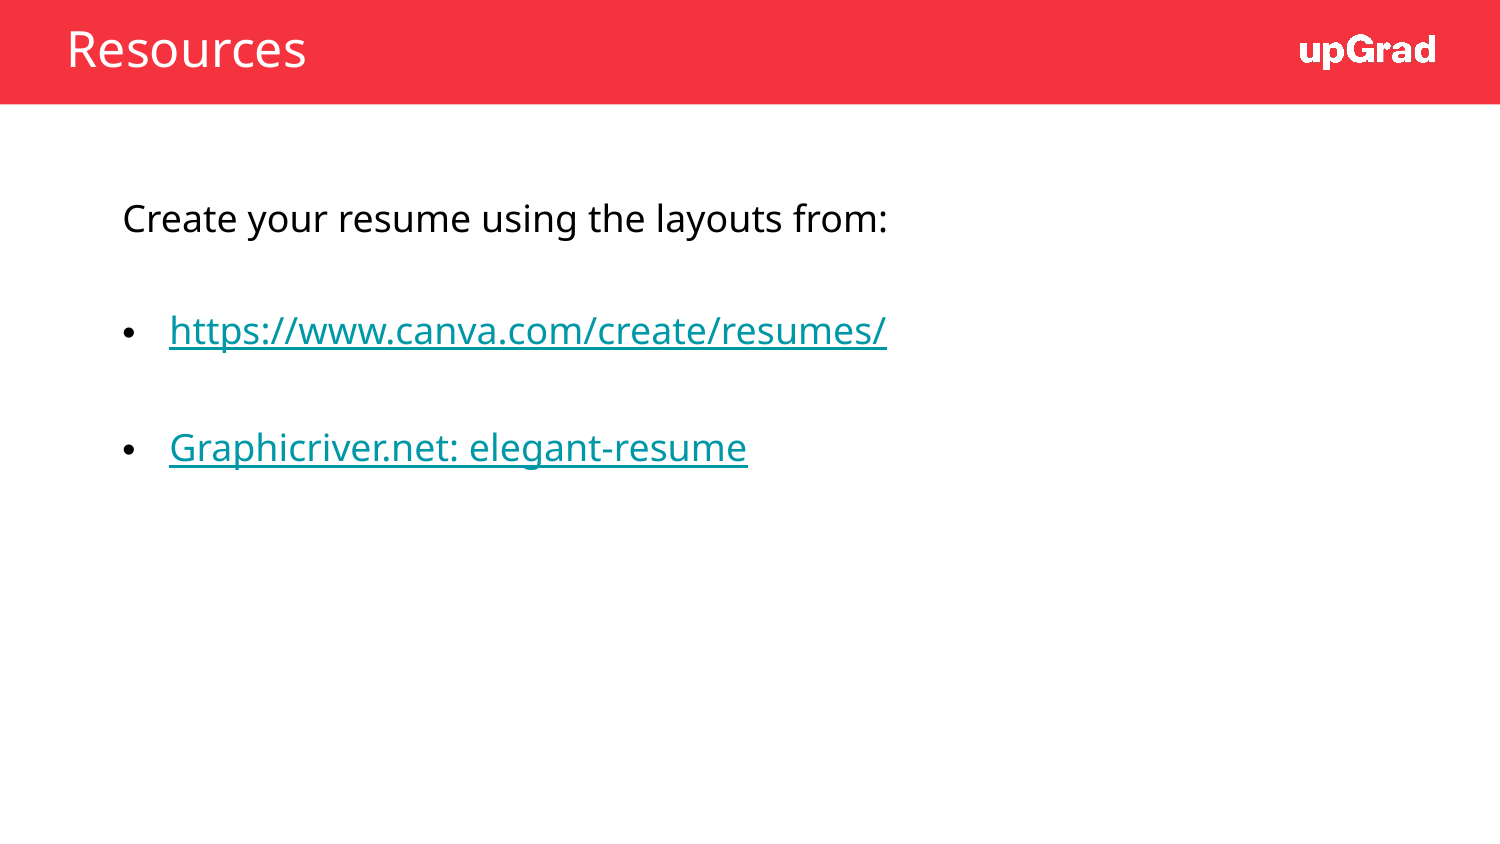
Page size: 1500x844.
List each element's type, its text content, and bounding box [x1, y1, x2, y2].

title Resources [51, 20, 665, 83]
list Create your resume using the layouts from: https://www.canva.com/create/resumes/ Graphicriver.net: elegant-resume [69, 142, 1183, 573]
picture [1300, 34, 1435, 70]
